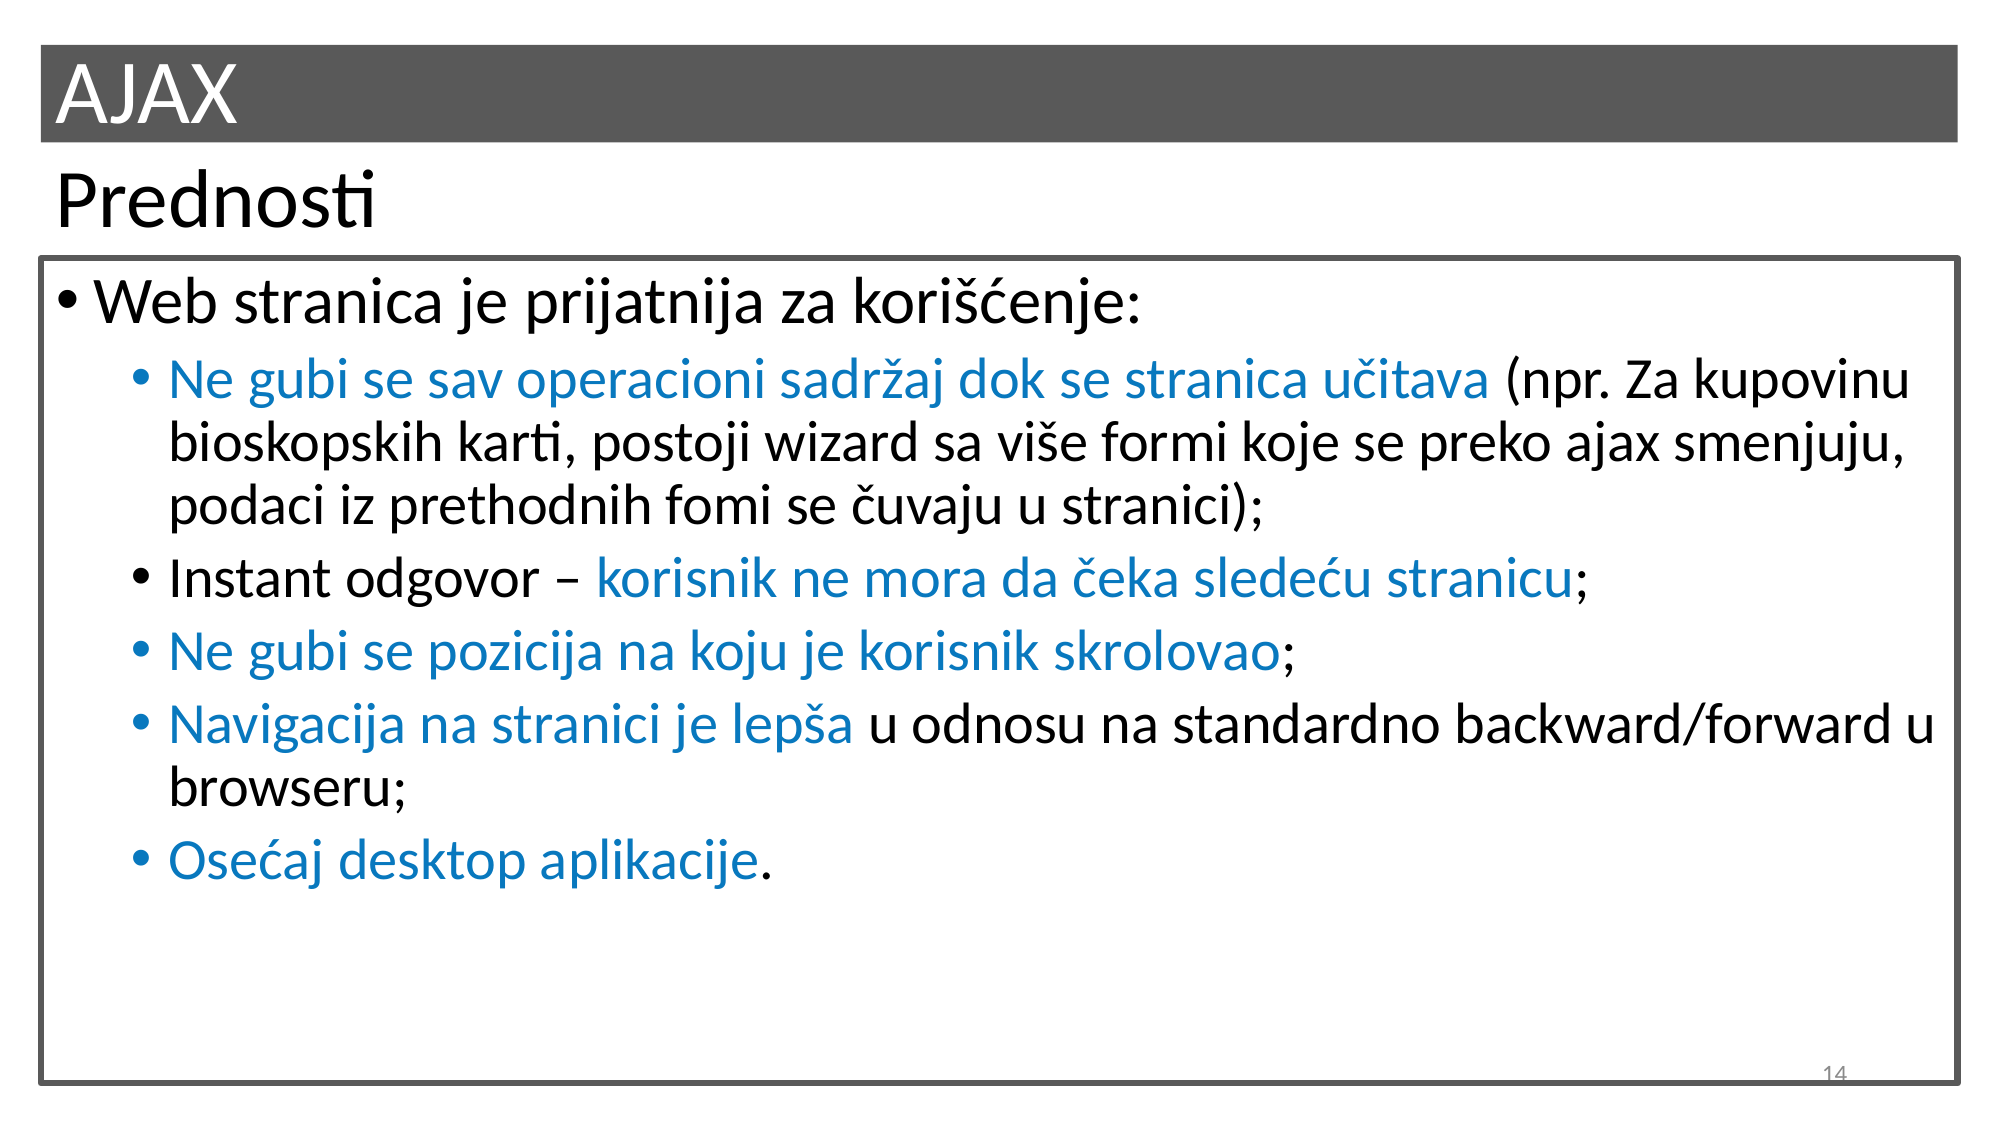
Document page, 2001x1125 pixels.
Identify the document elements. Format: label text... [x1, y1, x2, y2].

title AJAX [40, 44, 1958, 143]
text_box Prednosti [40, 157, 1958, 244]
slide_number 14 [1412, 1042, 1863, 1103]
text_box Web stranica je prijatnija za korišćenje: Ne gubi se sav operacioni sadržaj dok se stranica učitava (npr. Za kupovinu bioskopskih karti, postoji wizard sa više formi koje se preko ajax smenjuju, podaci iz prethodnih fomi se čuvaju u stranici); Instant odgovor – korisnik ne mora da čeka sledeću stranicu; Ne gubi se pozicija na koju je korisnik skrolovao; Navigacija na stranici je lepša u odnosu na standardno backward/forward u browseru; Osećaj desktop aplikacije. [40, 258, 1958, 1084]
